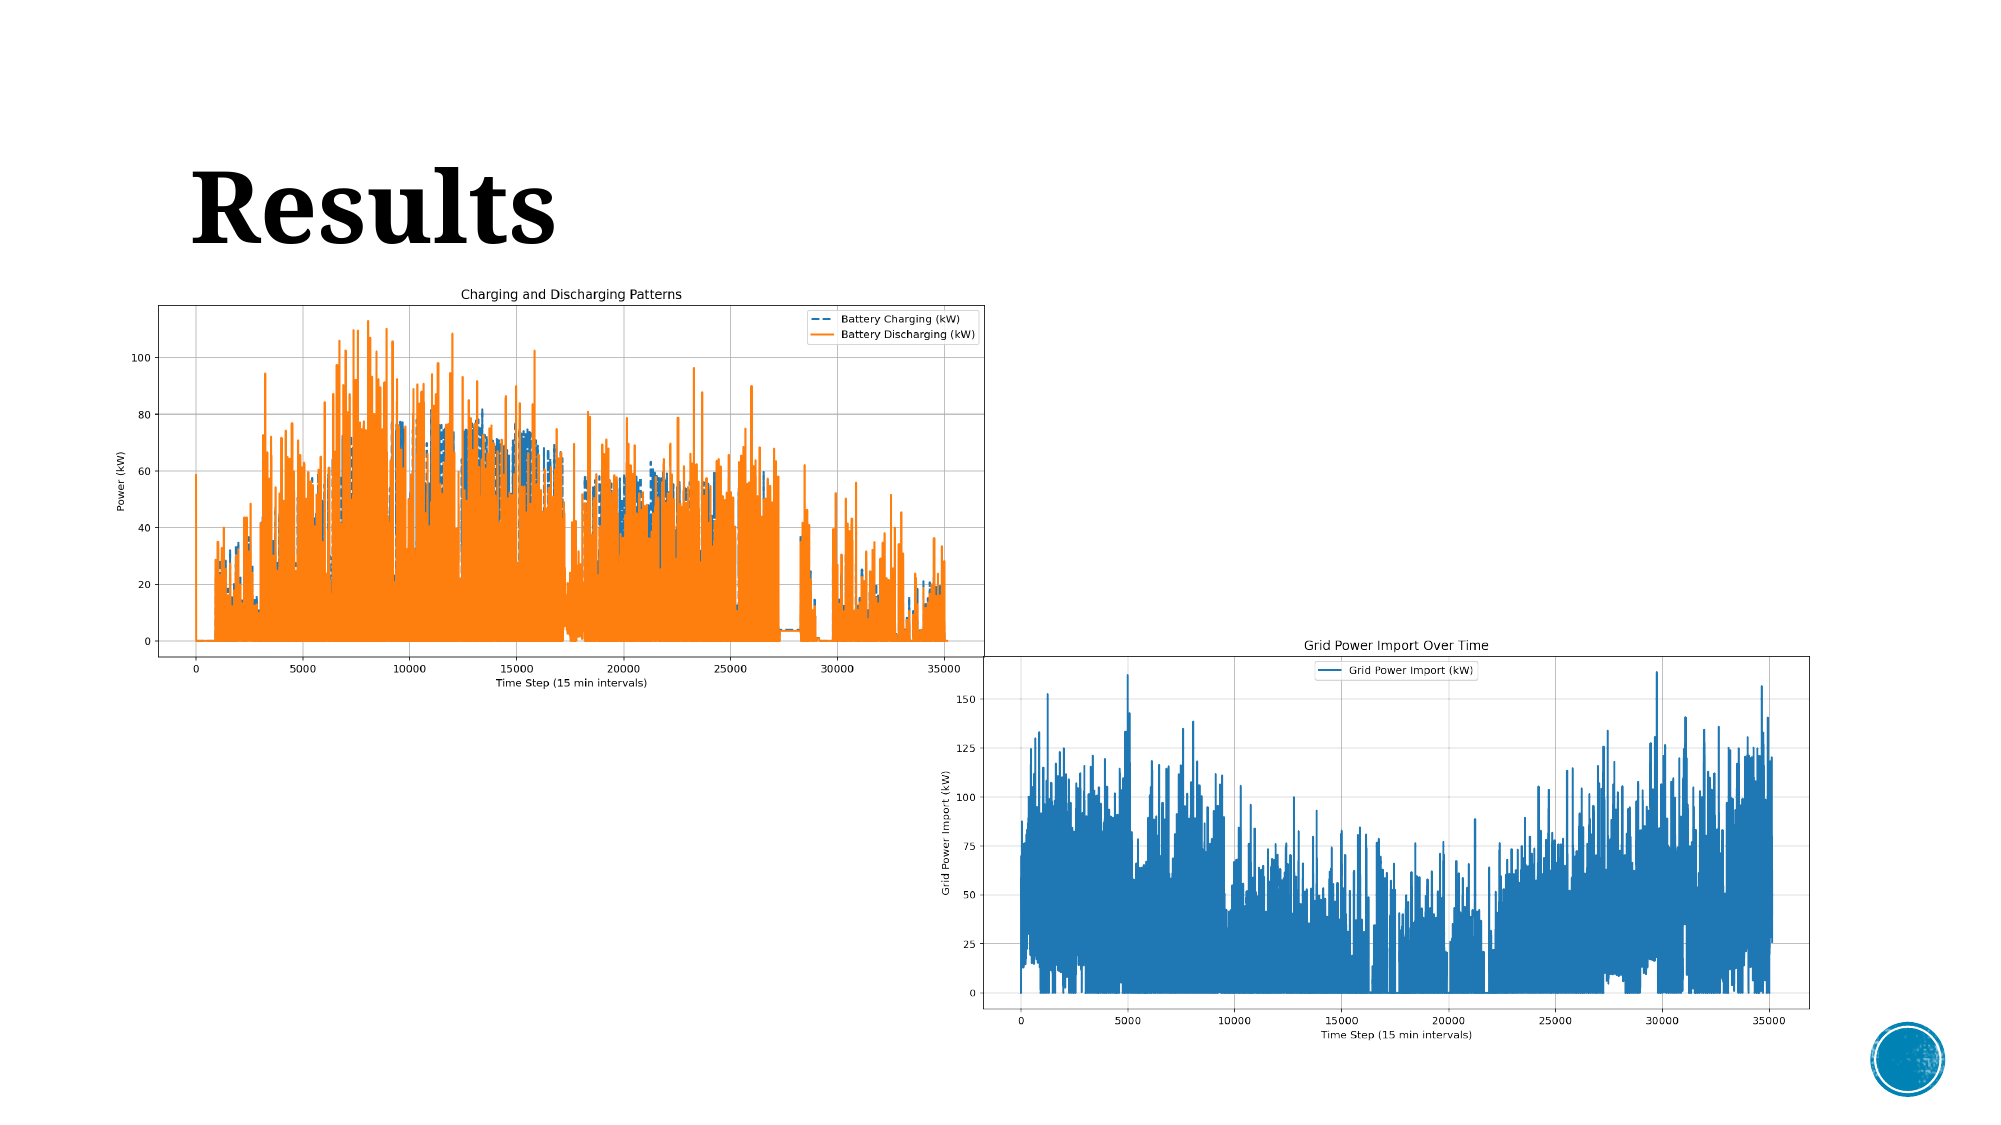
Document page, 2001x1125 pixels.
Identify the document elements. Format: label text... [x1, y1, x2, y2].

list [30, 255, 1088, 705]
picture [850, 601, 1916, 1059]
title Results [175, 79, 1826, 344]
